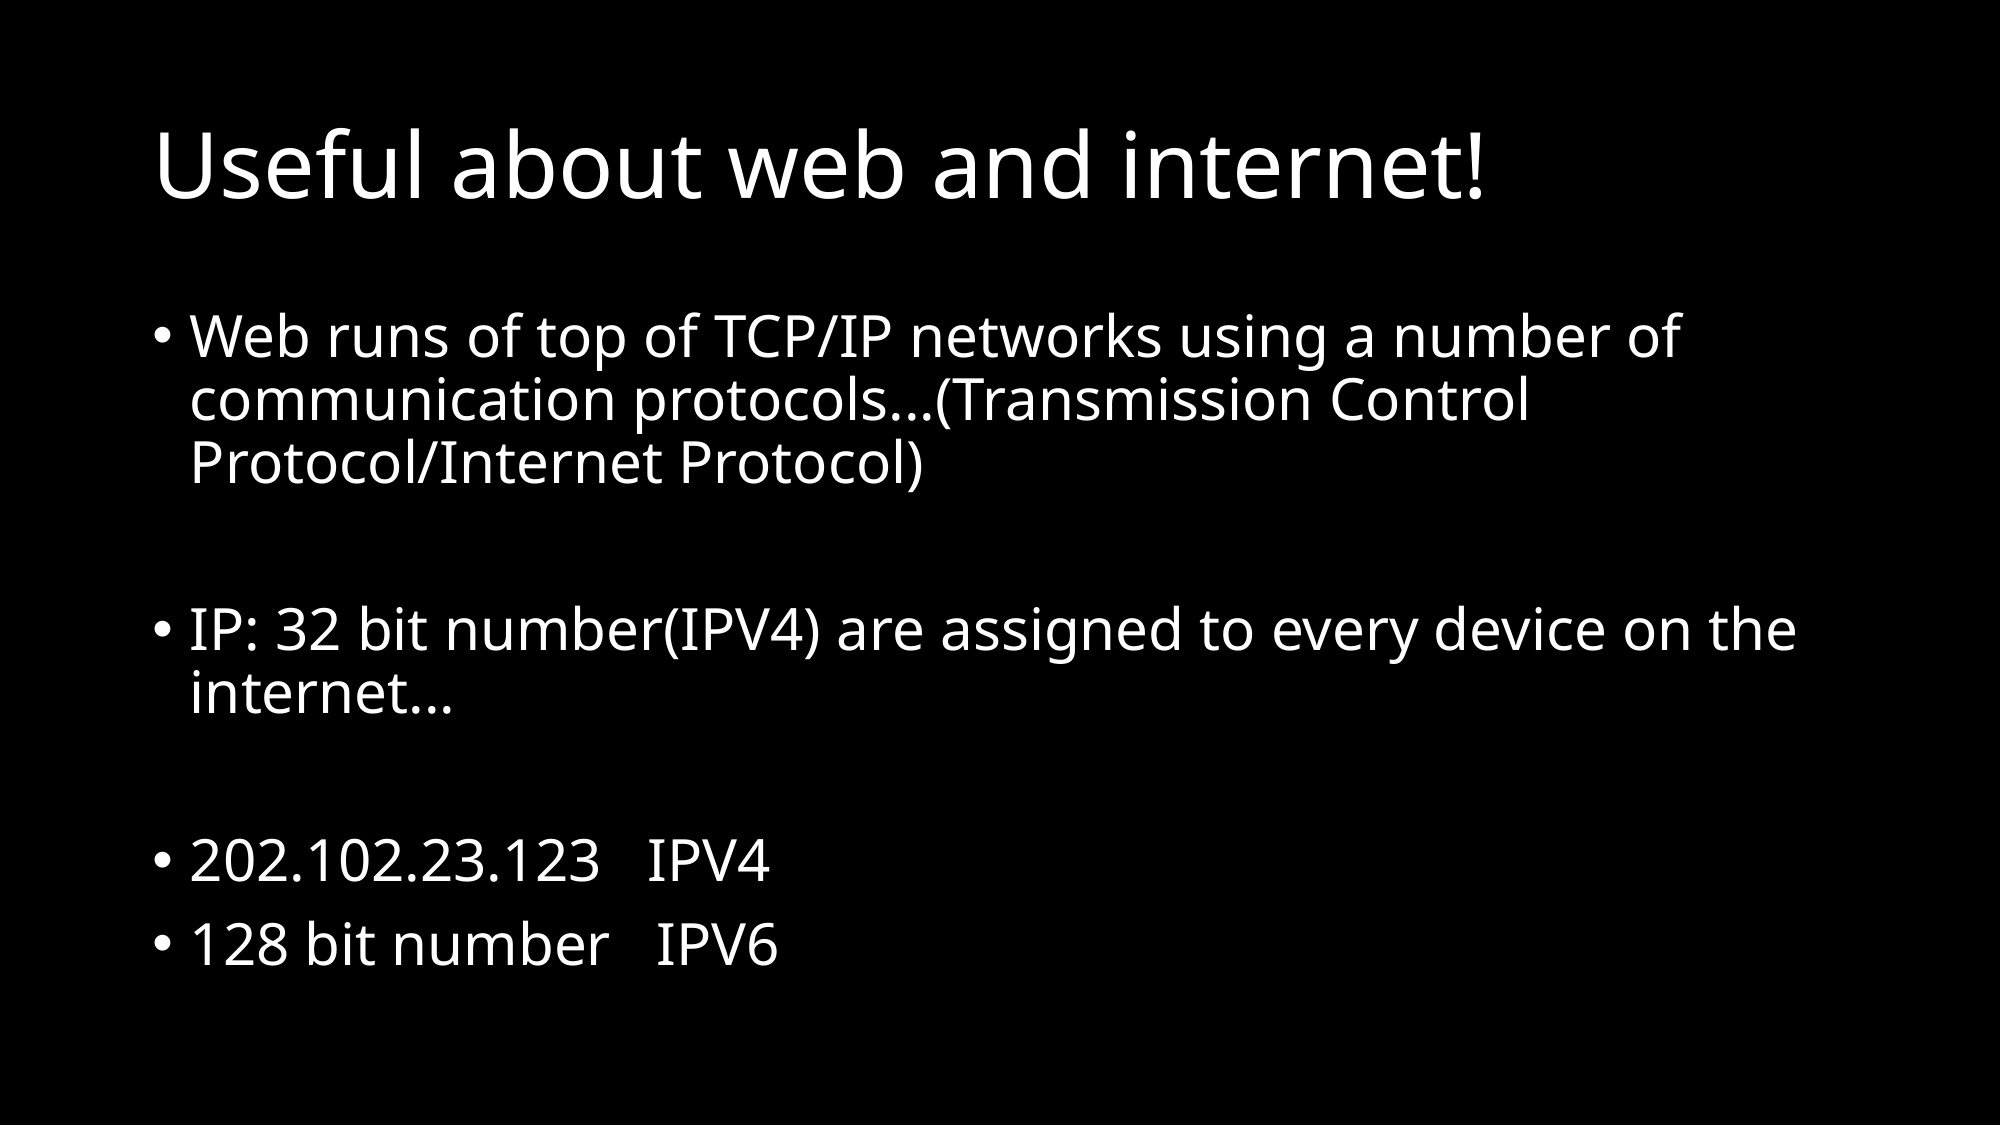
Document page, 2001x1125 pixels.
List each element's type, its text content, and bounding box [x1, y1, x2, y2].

title Useful about web and internet! [137, 59, 1863, 278]
list Web runs of top of TCP/IP networks using a number of communication protocols...(Transmission Control Protocol/Internet Protocol) IP: 32 bit number(IPV4) are assigned to every device on the internet... 202.102.23.123 IPV4 128 bit number IPV6 [137, 299, 1863, 1014]
